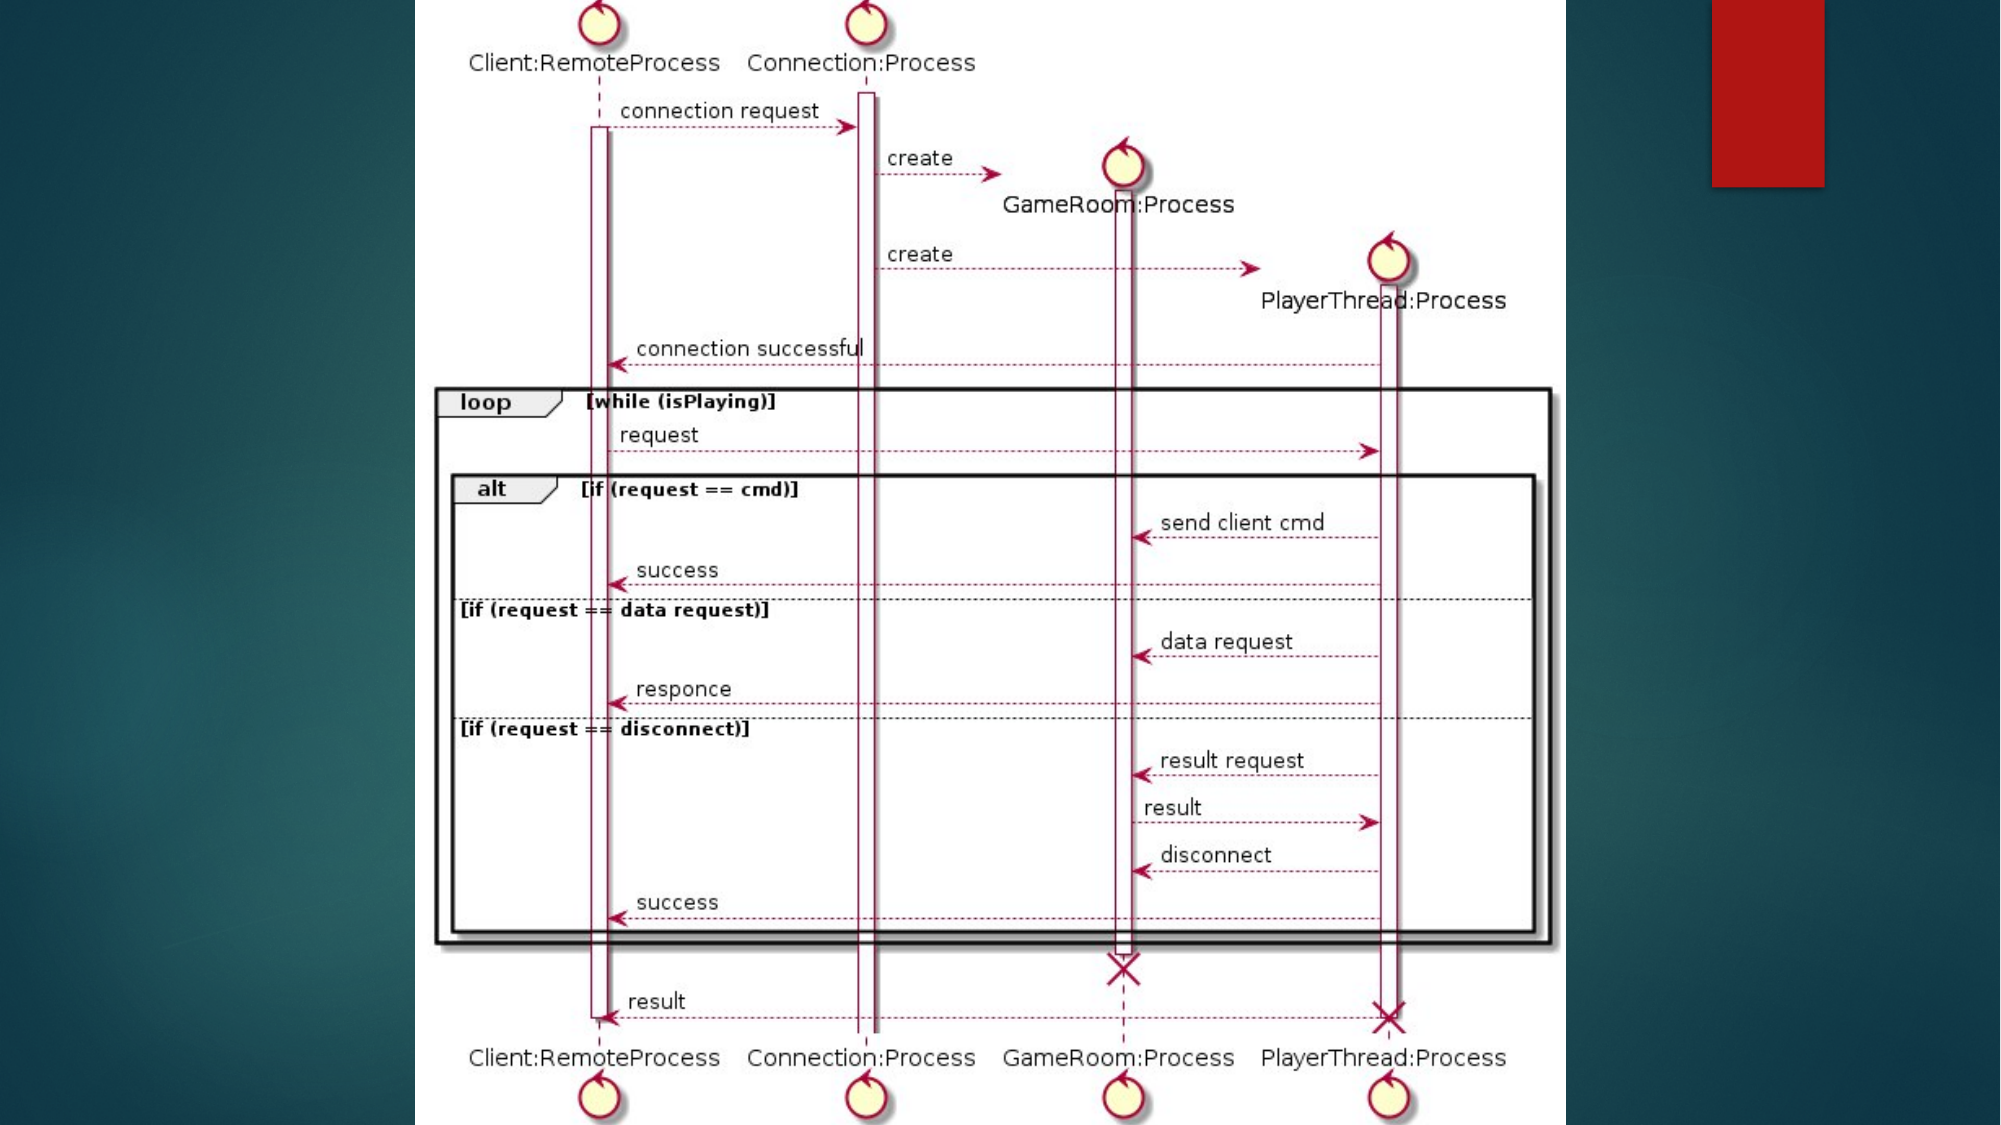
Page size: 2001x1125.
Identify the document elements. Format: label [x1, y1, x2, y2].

picture [0, 0, 1576, 1125]
